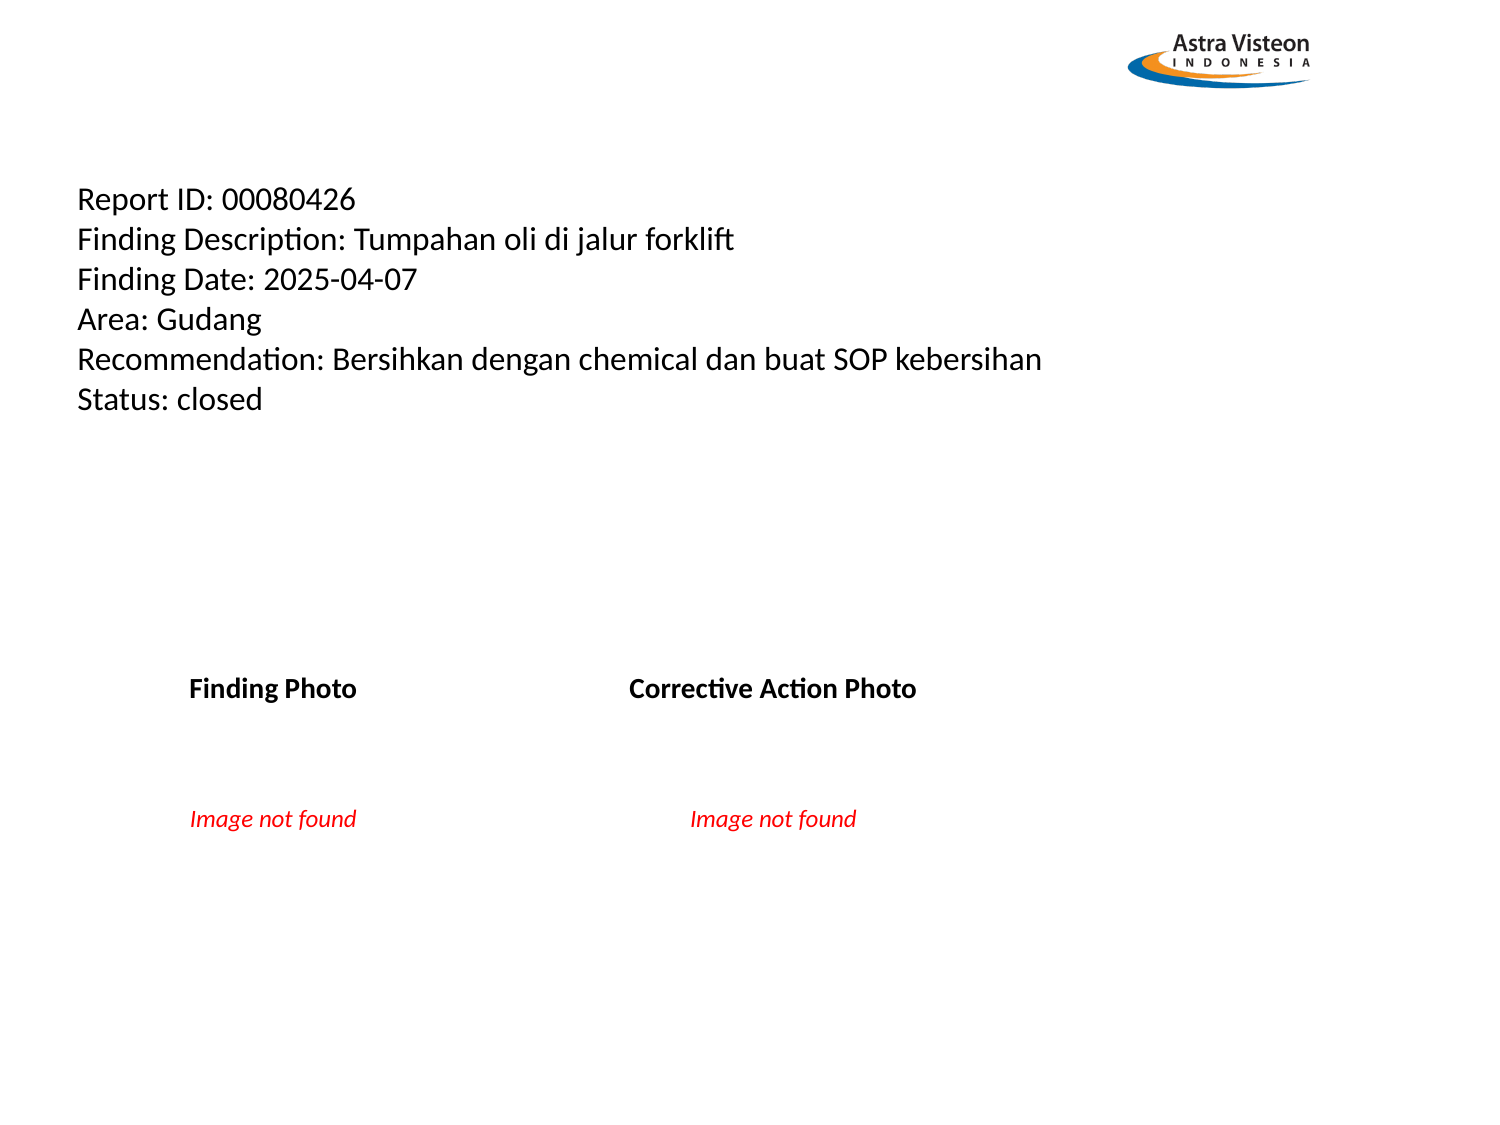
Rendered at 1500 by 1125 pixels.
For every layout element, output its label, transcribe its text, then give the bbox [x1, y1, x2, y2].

text_box Image not found [78, 750, 469, 840]
text_box Image not found [578, 750, 969, 840]
text_box Corrective Action Photo [578, 617, 969, 713]
picture [1124, 30, 1313, 91]
text_box Report ID: 00080426 Finding Description: Tumpahan oli di jalur forklift Finding Date: 2025-04-07 Area: Gudang Recommendation: Bersihkan dengan chemical dan buat SOP kebersihan Status: closed [62, 124, 1063, 425]
text_box Finding Photo [78, 617, 469, 713]
